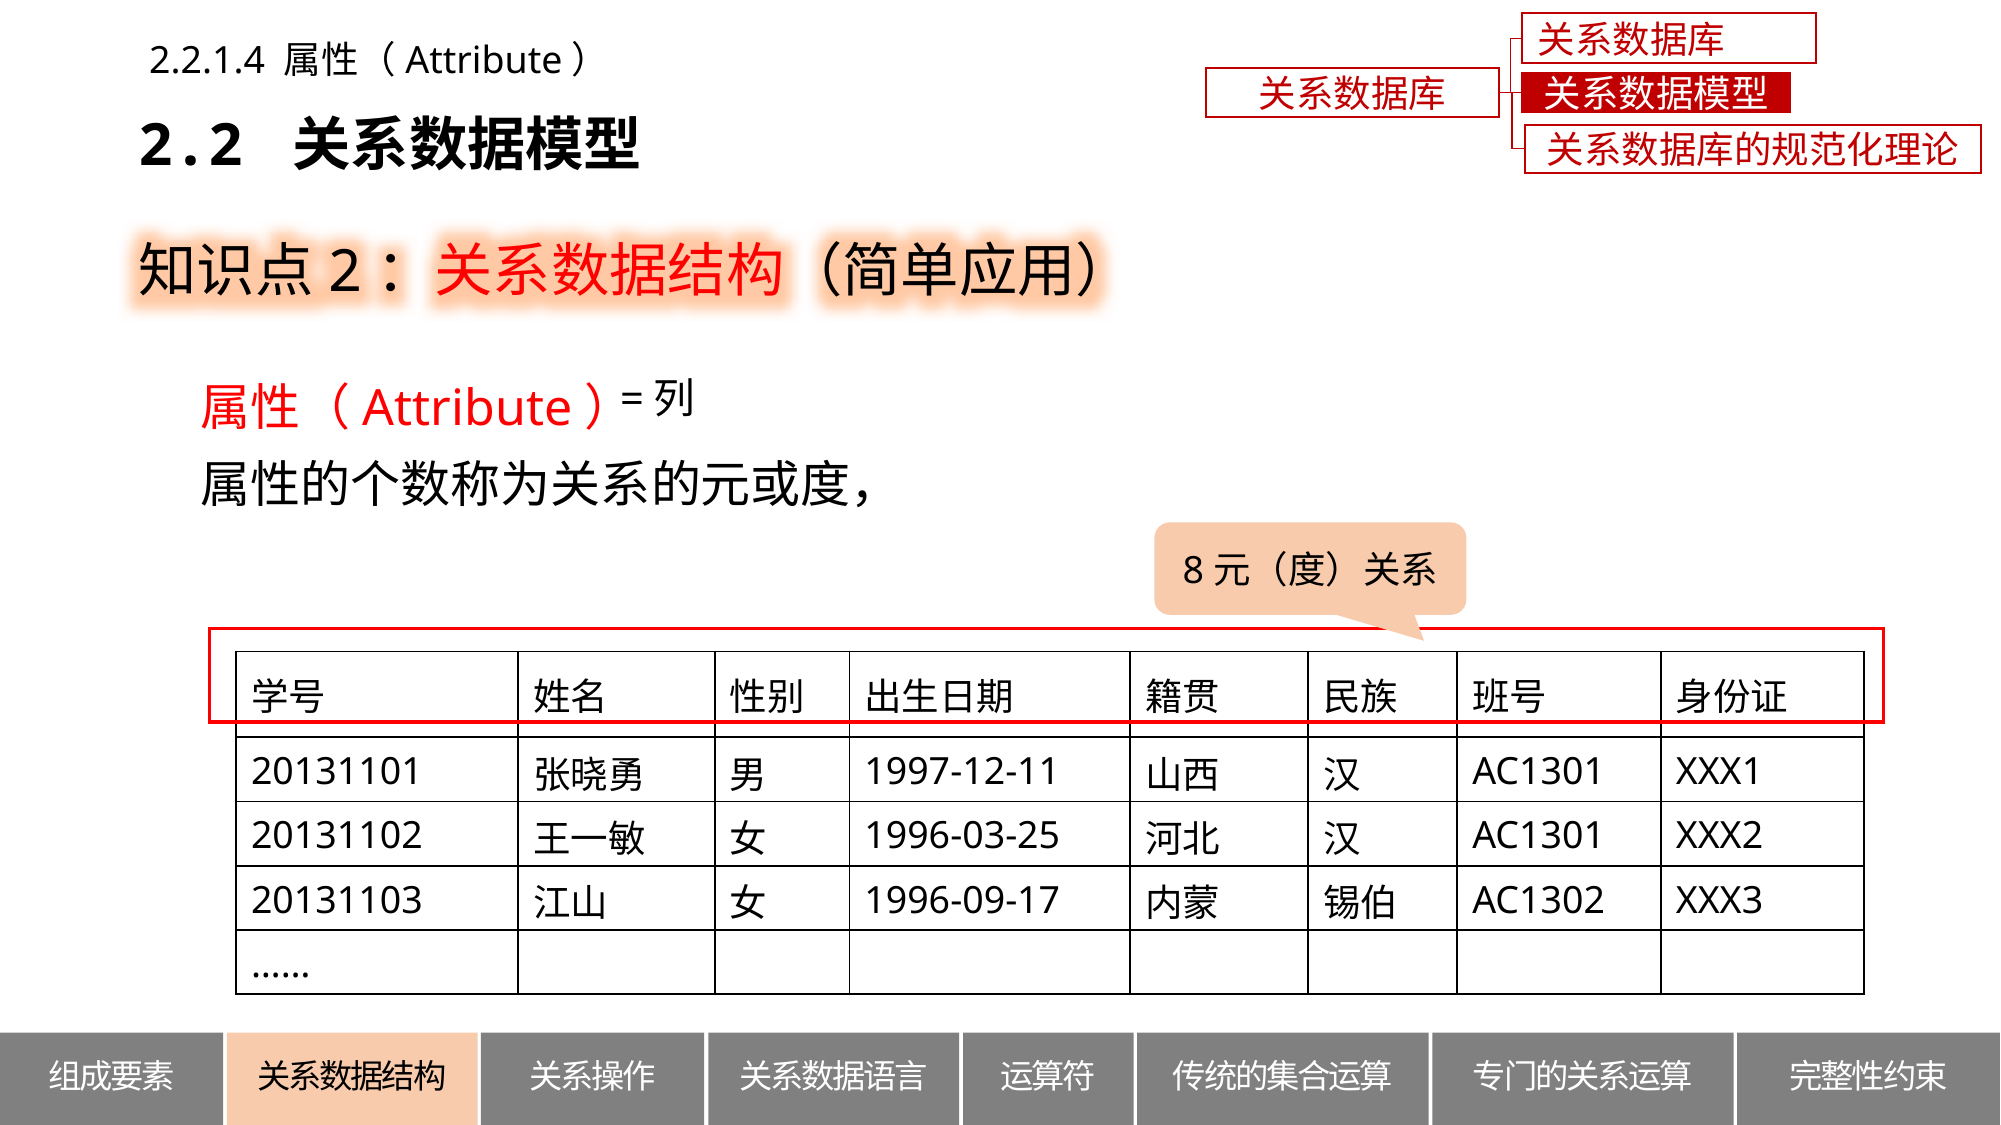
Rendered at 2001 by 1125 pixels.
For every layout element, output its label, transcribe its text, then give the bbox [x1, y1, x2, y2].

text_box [118, 172, 1949, 335]
table_cell AC1302 [1458, 867, 1660, 929]
table_cell 女 [716, 802, 849, 865]
table_cell AC1301 [1458, 738, 1660, 801]
table_cell 内蒙 [1131, 867, 1307, 929]
text_box =列 [605, 364, 711, 430]
text_box 8元（度）关系 [1153, 521, 1468, 643]
table_header 性别 [716, 723, 849, 736]
table_cell XXX1 [1662, 738, 1863, 801]
text_box 属性（Attribute） 属性的个数称为关系的元或度， [186, 350, 1827, 520]
text_box 关系数据库的规范化理论 [1524, 124, 1982, 174]
text_box 数据库基本概念 [114, 166, 1954, 339]
table_cell 江山 [519, 867, 714, 929]
text_box 关系数据库 [1205, 67, 1499, 118]
table_cell [850, 931, 1129, 993]
table_cell 张晓勇 [519, 738, 714, 801]
table_cell 王一敏 [519, 802, 714, 865]
table_cell 河北 [1131, 802, 1307, 865]
table_cell XXX2 [1662, 802, 1863, 865]
text_box 关系数据库概述 [1521, 12, 1817, 64]
table_cell 女 [716, 867, 849, 929]
table_cell 锡伯 [1309, 867, 1456, 929]
text_box 2.2 关系数据模型 [1525, 113, 1568, 124]
text_box 知识点2：关系数据结构（简单应用） [120, 172, 1945, 329]
table_header 学号 [237, 723, 517, 736]
table_cell 汉 [1309, 802, 1456, 865]
table_header 姓名 [519, 723, 714, 736]
text_box 2.2.1.4 属性（Attribute） [134, 28, 624, 89]
text_box 2.2 关系数据模型 [120, 97, 1524, 151]
text_box 关系数据模型 [1523, 72, 1791, 113]
table_cell [1131, 931, 1307, 993]
table_header 出生日期 [850, 723, 1129, 736]
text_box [1499, 92, 1525, 149]
table_header 籍贯 [1131, 723, 1307, 736]
table_cell 1996-09-17 [850, 867, 1129, 929]
table_cell [519, 931, 714, 993]
table_cell 山西 [1131, 738, 1307, 801]
table_cell XXX3 [1662, 867, 1863, 929]
table_cell 20131102 [237, 802, 517, 865]
table_header 民族 [1309, 723, 1456, 736]
table_cell 20131103 [237, 867, 517, 929]
table_cell 汉 [1309, 738, 1456, 801]
table_header 身份证 [1662, 723, 1863, 736]
table_cell [1458, 931, 1660, 993]
table_cell 20131101 [237, 738, 517, 801]
table_cell [1662, 931, 1863, 993]
table_cell [1309, 931, 1456, 993]
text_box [0, 1030, 2000, 1125]
table_cell AC1301 [1458, 802, 1660, 865]
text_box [1499, 38, 1523, 92]
table_cell 1996-03-25 [850, 802, 1129, 865]
text_box [208, 628, 1885, 723]
table_cell 男 [716, 738, 849, 801]
table_cell 1997-12-11 [850, 738, 1129, 801]
table_cell [716, 931, 849, 993]
table_cell …… [237, 931, 517, 993]
table_header 班号 [1458, 723, 1660, 736]
